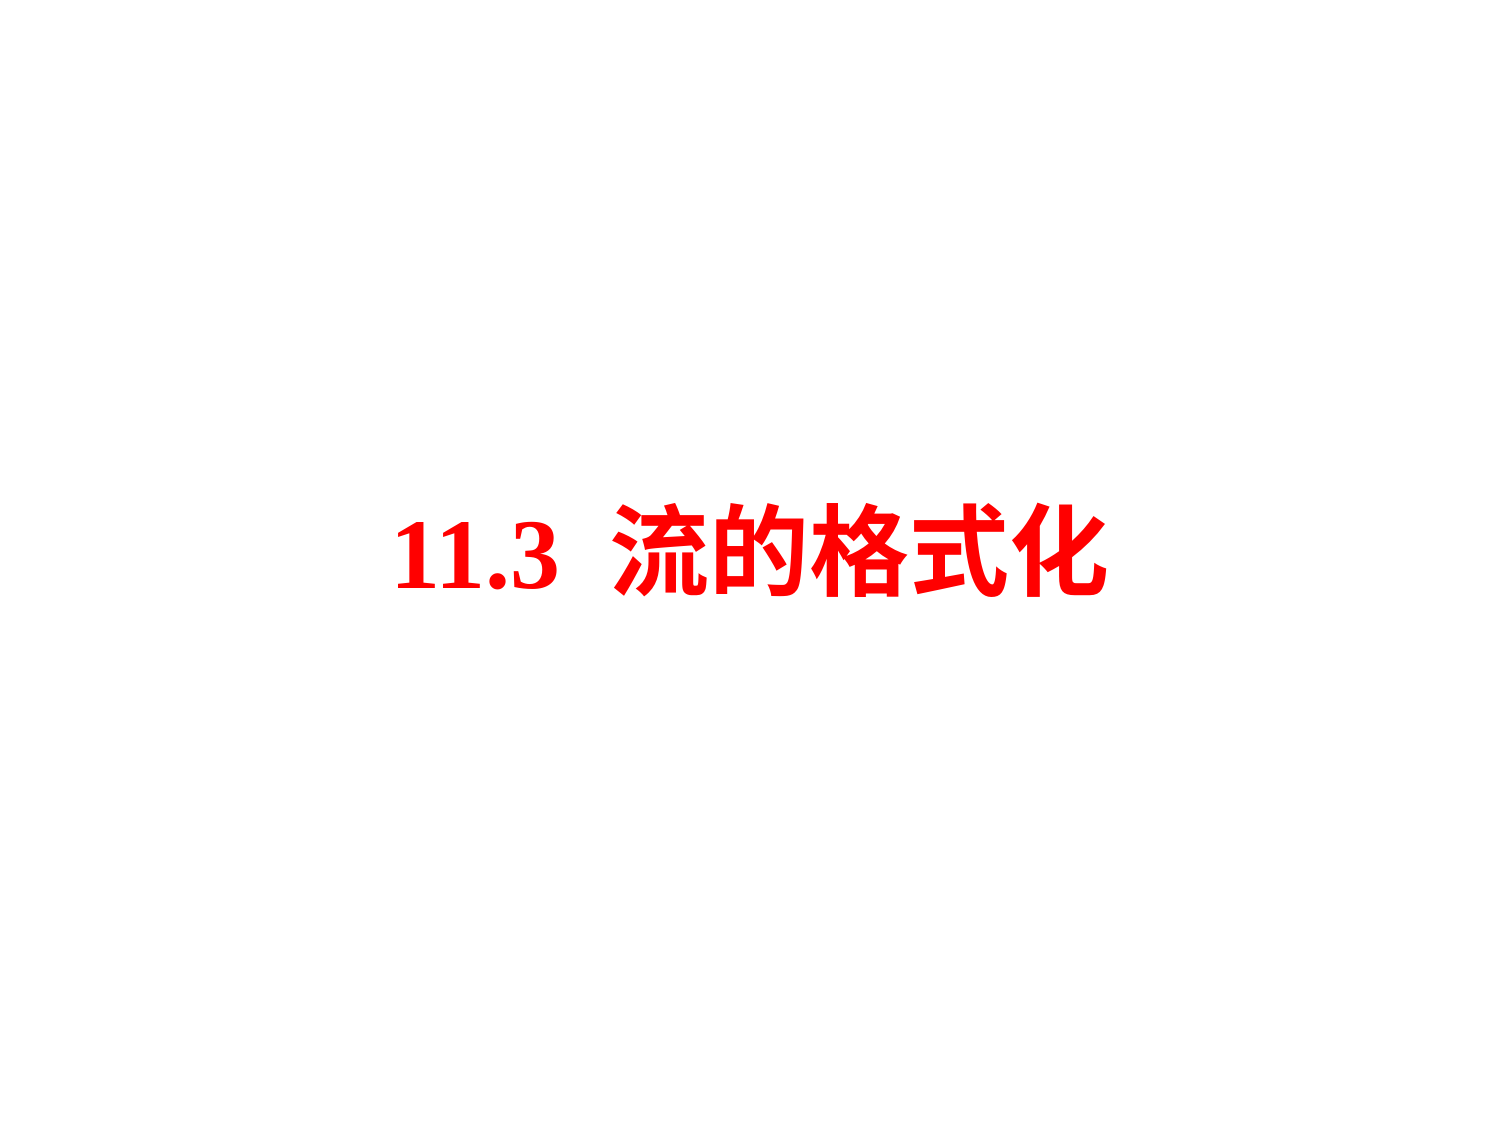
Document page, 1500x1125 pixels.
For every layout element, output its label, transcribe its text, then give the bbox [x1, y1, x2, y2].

title 11.3 流的格式化 [112, 427, 1388, 670]
